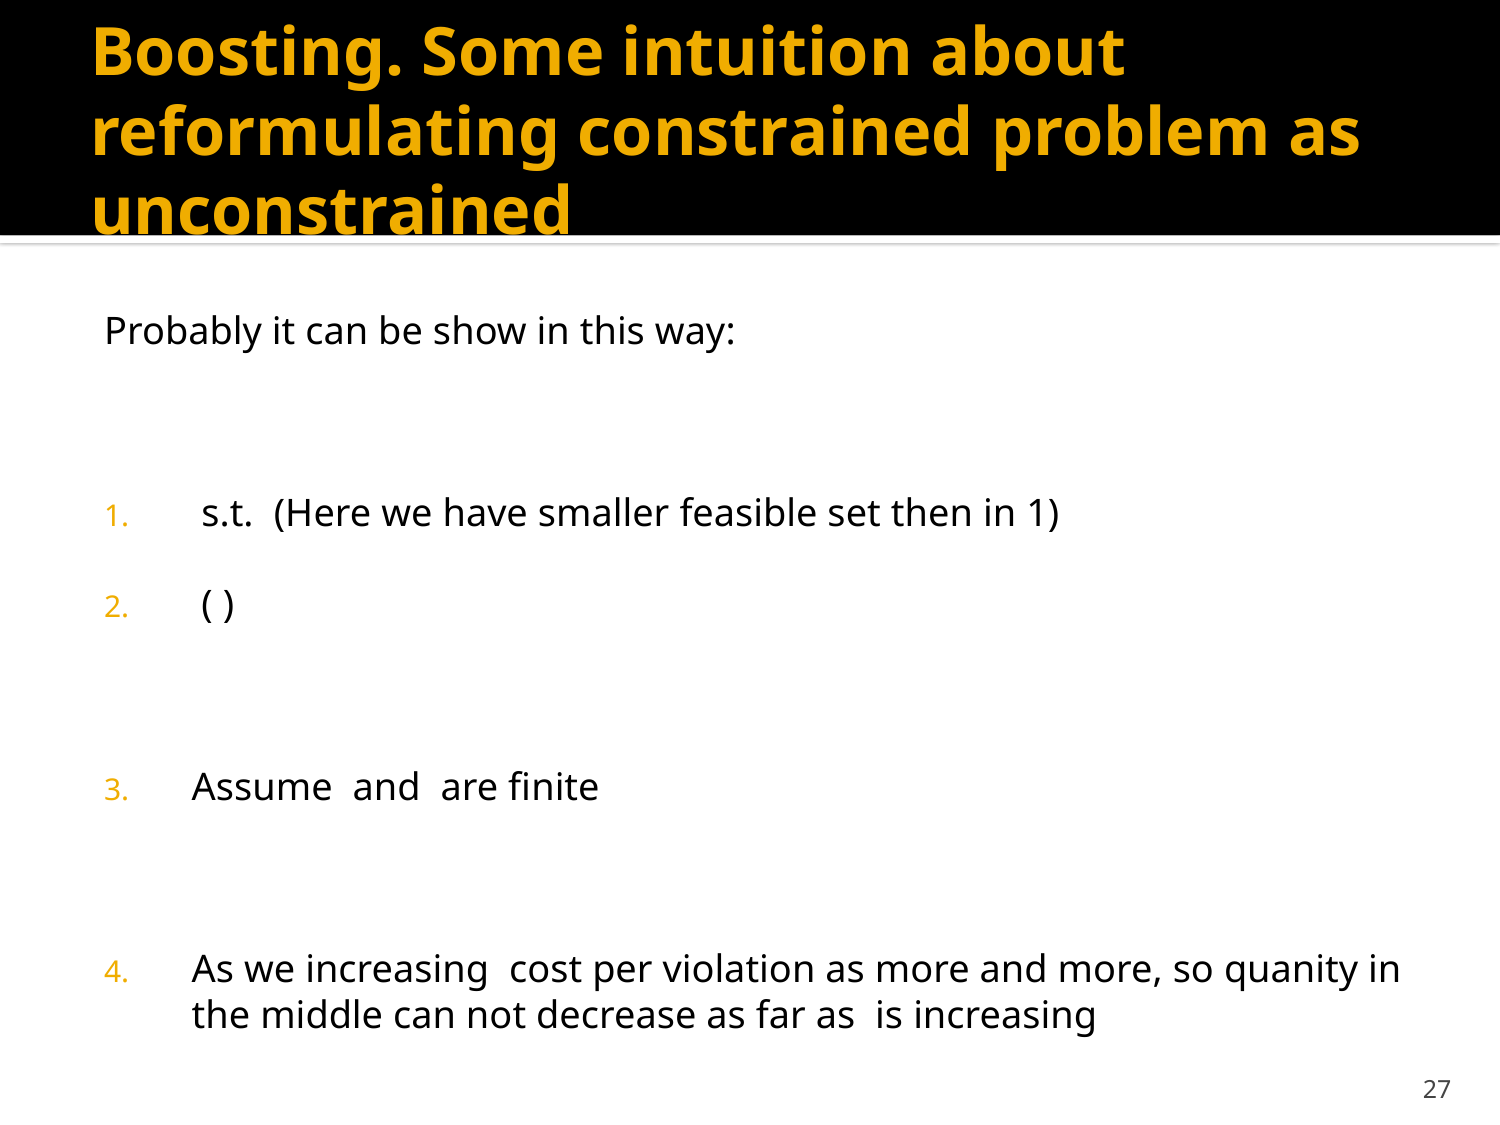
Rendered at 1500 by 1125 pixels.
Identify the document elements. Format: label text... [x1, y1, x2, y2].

slide_number 27 [1345, 1062, 1467, 1108]
title Boosting. Some intuition about reformulating constrained problem as unconstrained [75, 25, 1425, 231]
